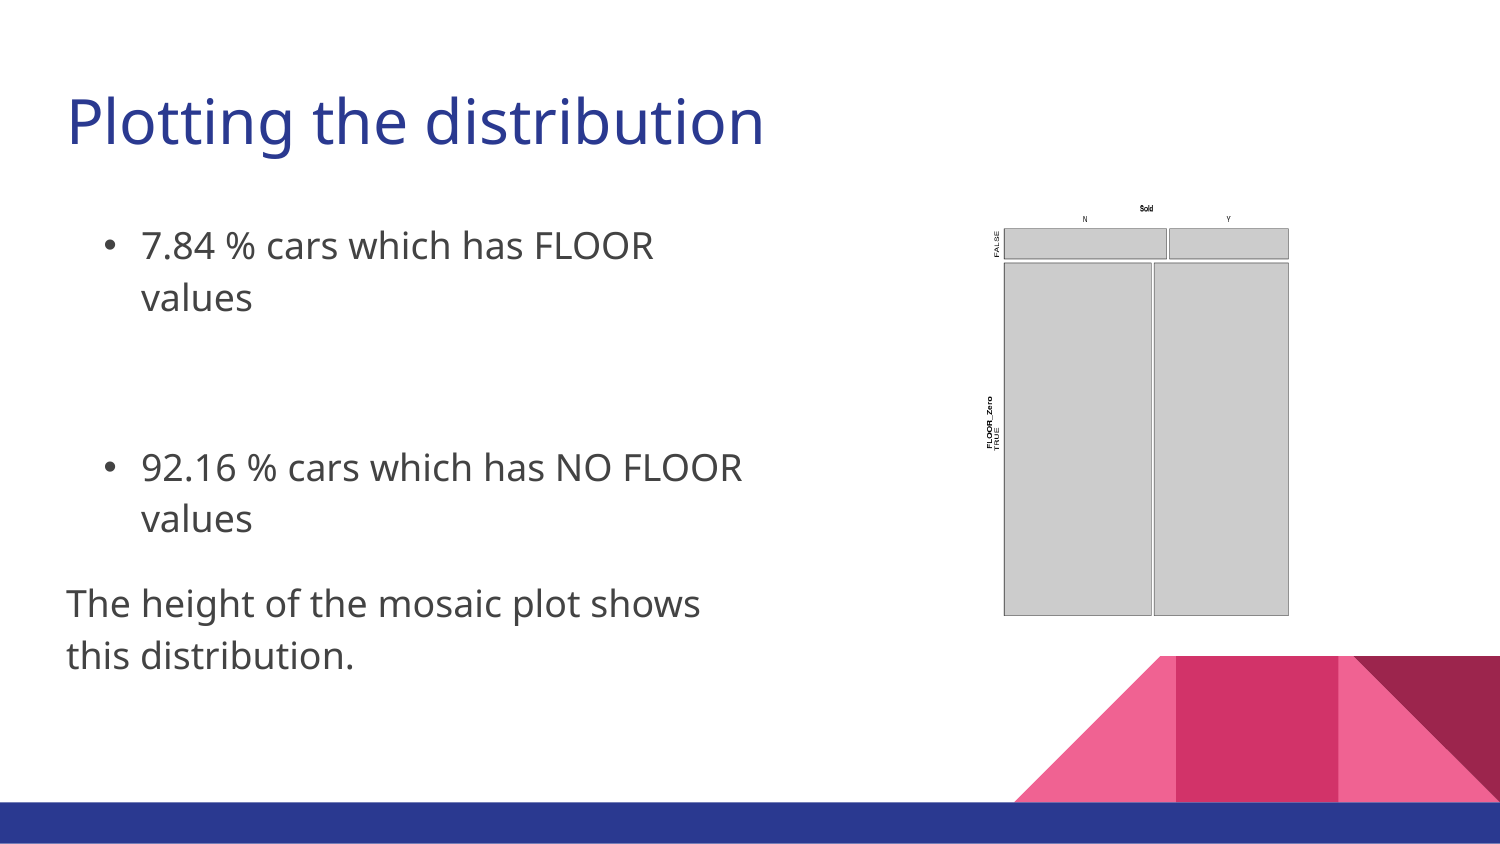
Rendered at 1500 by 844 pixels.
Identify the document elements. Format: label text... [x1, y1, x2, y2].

title Plotting the distribution [51, 67, 1449, 167]
picture [792, 188, 1500, 656]
list 7.84 % cars which has FLOOR values 92.16 % cars which has NO FLOOR values The height of the mosaic plot shows this distribution. [51, 200, 774, 750]
